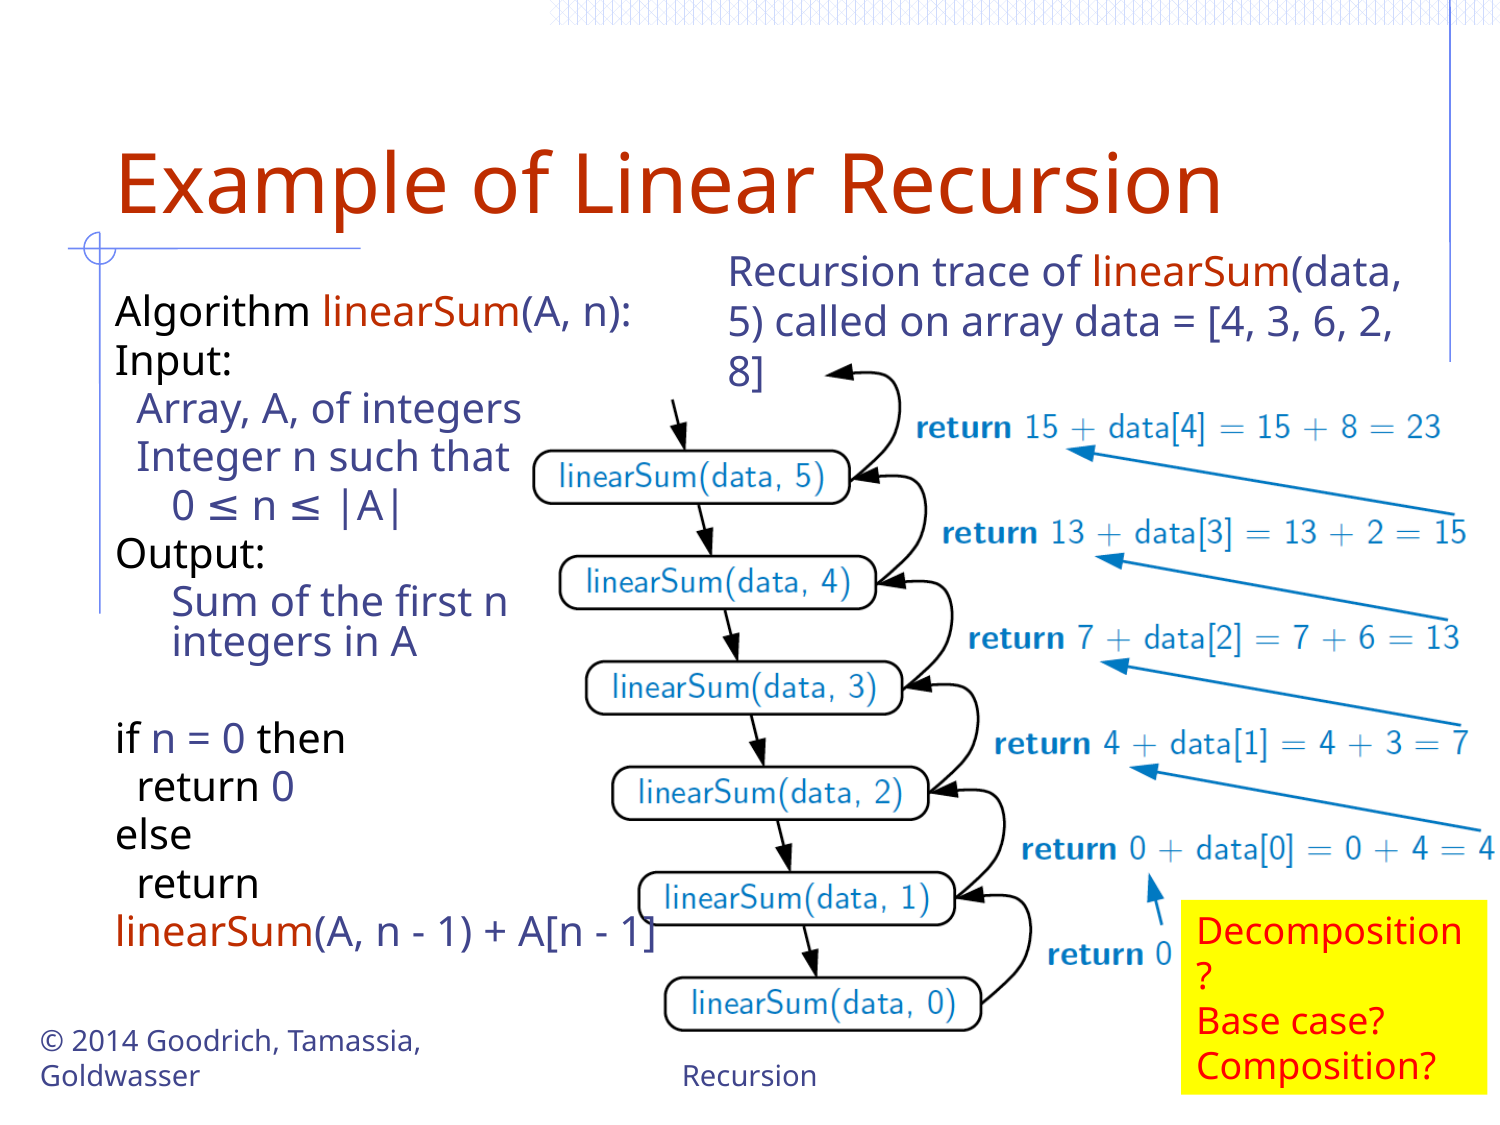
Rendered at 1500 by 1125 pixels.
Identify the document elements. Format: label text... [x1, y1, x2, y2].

picture [528, 362, 1500, 1038]
slide_number 25 [1074, 1047, 1388, 1101]
title Example of Linear Recursion [99, 50, 1375, 238]
footer Recursion [588, 1047, 988, 1101]
slide_number © 2014 Goodrich, Tamassia, Goldwasser [24, 1024, 588, 1101]
list Algorithm linearSum(A, n): Input: Array, A, of integers Integer n such that 0 ≤ n ≤ |A| Output: Sum of the first n integers in A if n = 0 then return 0 else return linearSum(A, n - 1) + A[n - 1] [99, 287, 712, 1038]
text_box Recursion trace of linearSum(data, 5) called on array data = [4, 3, 6, 2, 8] [712, 237, 1438, 360]
text_box Decomposition? Base case? Composition? [1181, 1047, 1488, 1095]
